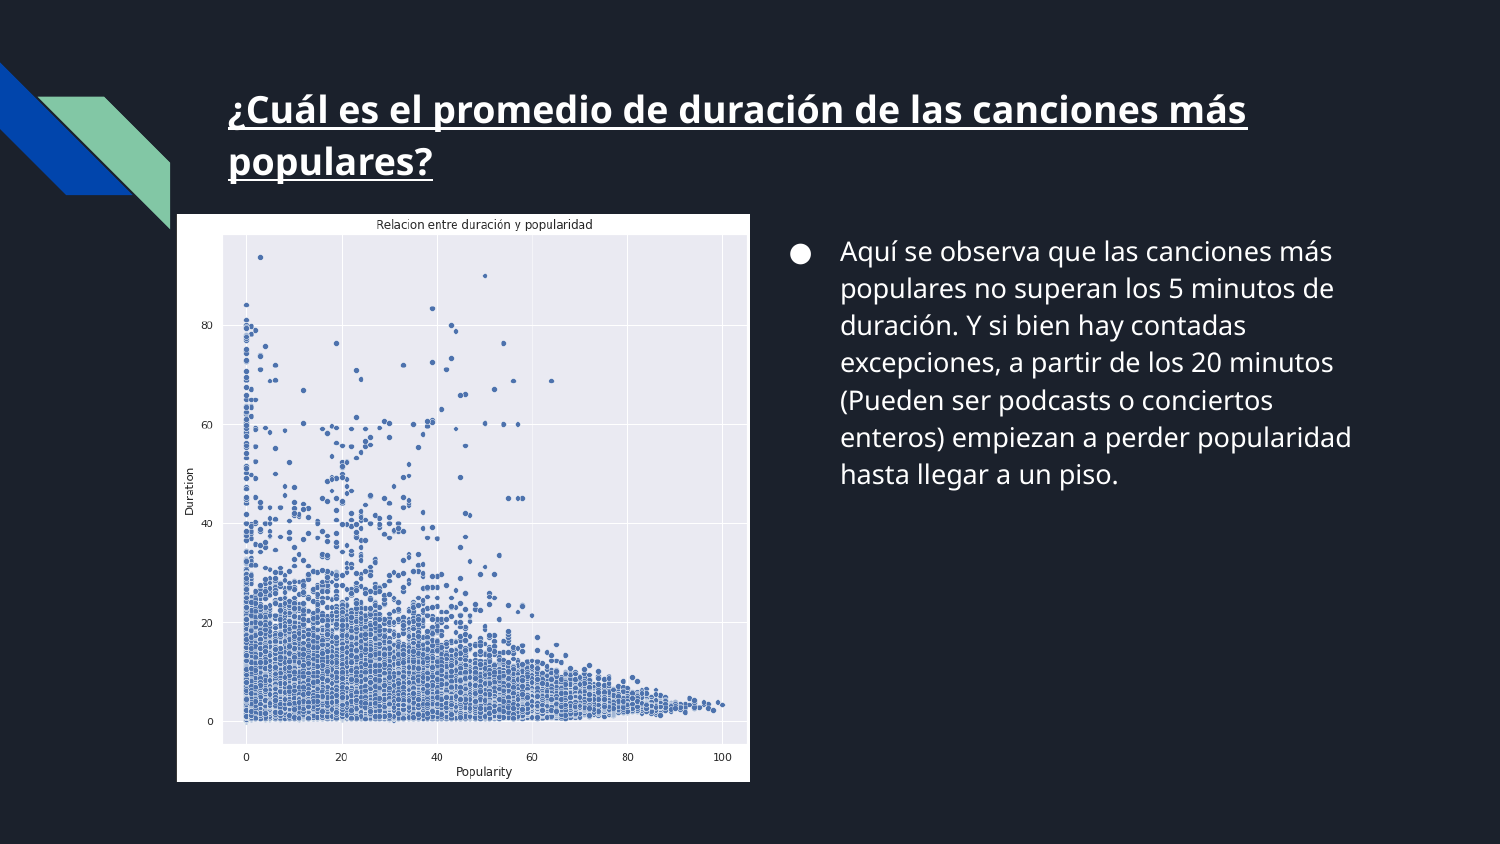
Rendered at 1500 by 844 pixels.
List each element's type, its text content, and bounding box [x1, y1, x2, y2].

list Aquí se observa que las canciones más populares no superan los 5 minutos de duración. Y si bien hay contadas excepciones, a partir de los 20 minutos (Pueden ser podcasts o conciertos enteros) empiezan a perder popularidad hasta llegar a un piso. [752, 214, 1368, 693]
picture [176, 214, 751, 783]
title ¿Cuál es el promedio de duración de las canciones más populares? [212, 64, 1368, 214]
